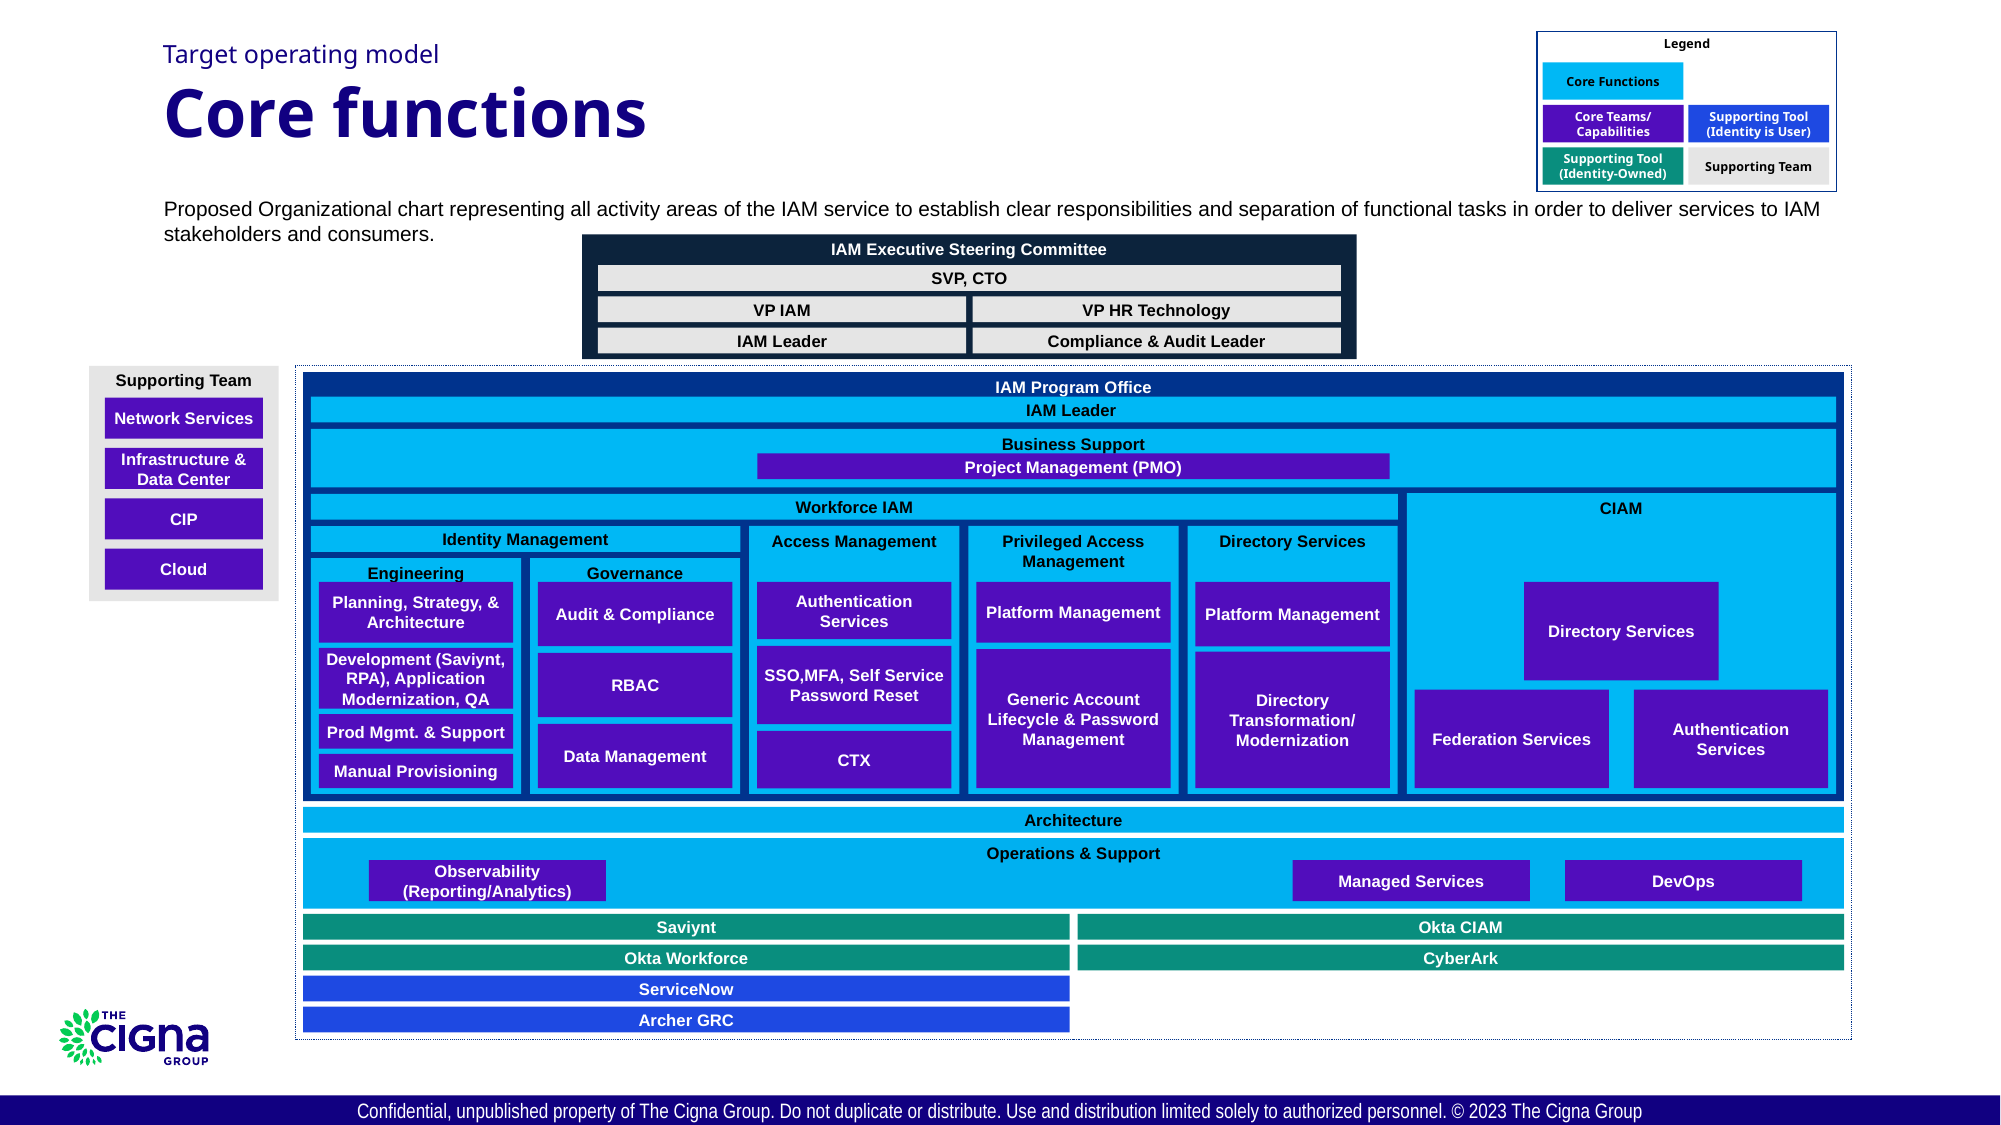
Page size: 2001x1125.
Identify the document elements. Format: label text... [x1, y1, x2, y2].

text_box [1536, 31, 1837, 192]
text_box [89, 234, 1852, 1040]
title Core functions [163, 70, 1536, 159]
text_box Proposed Organizational chart representing all activity areas of the IAM service to establish clear responsibilities and separation of functional tasks in order to deliver services to IAM stakeholders and consumers. [163, 196, 1837, 220]
list Target operating model [162, 31, 1536, 62]
